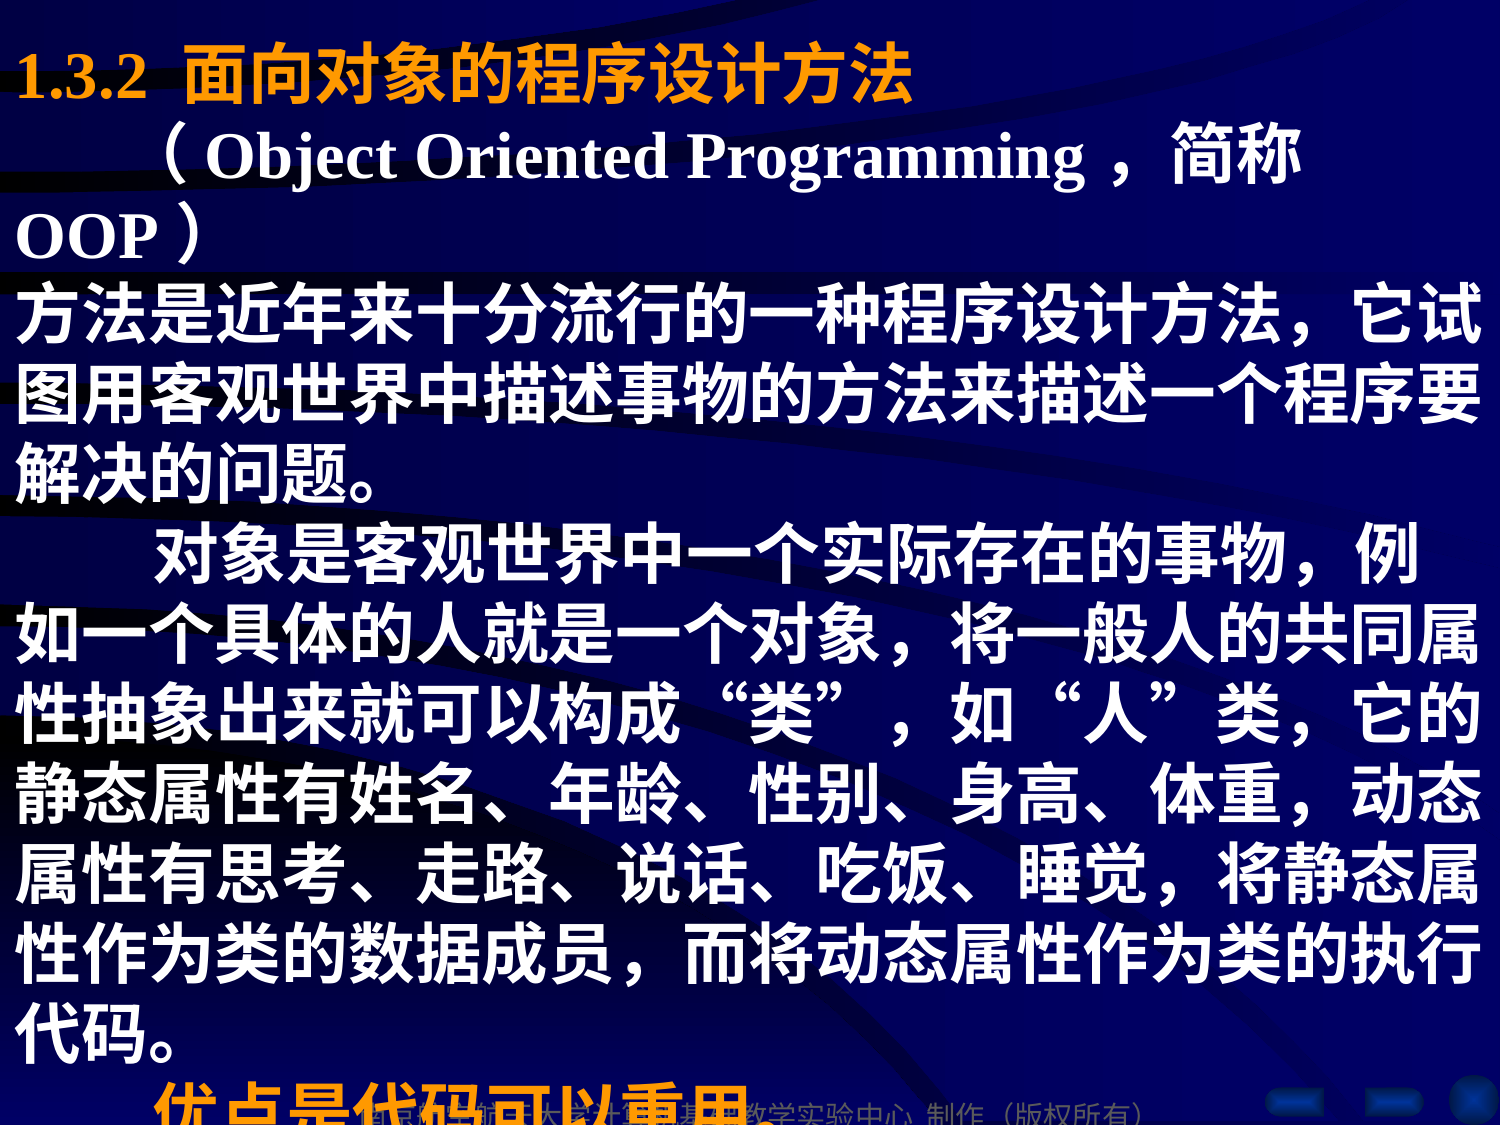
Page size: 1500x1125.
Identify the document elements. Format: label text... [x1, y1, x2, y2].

text_box 1.3.2 面向对象的程序设计方法 （Object Oriented Programming，简称OOP） 方法是近年来十分流行的一种程序设计方法，它试图用客观世界中描述事物的方法来描述一个程序要解决的问题。 对象是客观世界中一个实际存在的事物，例如一个具体的人就是一个对象，将一般人的共同属性抽象出来就可以构成“类”，如“人”类，它的静态属性有姓名、年龄、性别、身高、体重，动态属性有思考、走路、说话、吃饭、睡觉，将静态属性作为类的数据成员，而将动态属性作为类的执行代码。 优点是代码可以重用。 [0, 24, 1500, 1125]
